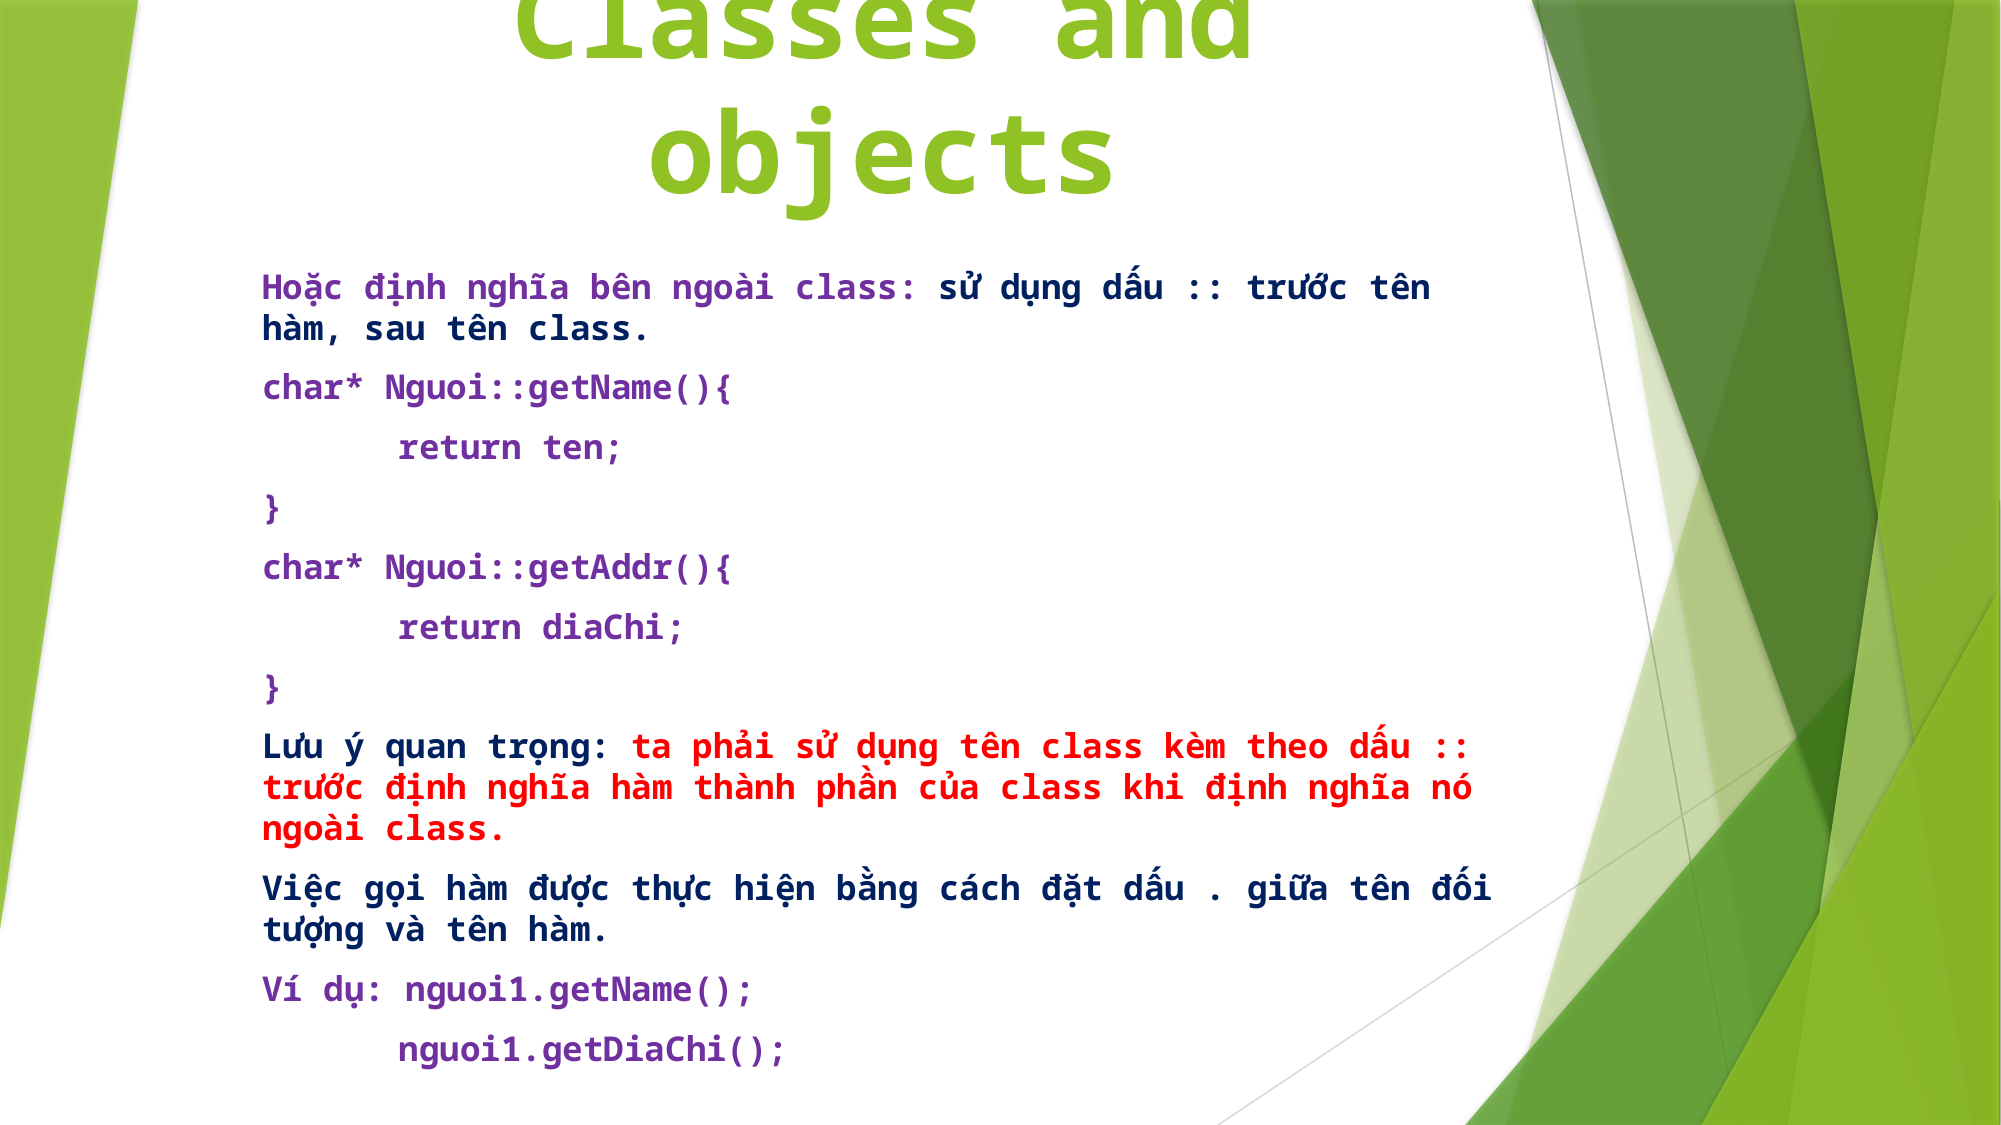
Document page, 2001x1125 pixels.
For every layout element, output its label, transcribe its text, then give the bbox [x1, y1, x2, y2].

title Classes and objects [247, 73, 1522, 224]
subtitle Hoặc định nghĩa bên ngoài class: sử dụng dấu :: trước tên hàm, sau tên class. char* Nguoi::getName(){ return ten; } char* Nguoi::getAddr(){ return diaChi; } Lưu ý quan trọng: ta phải sử dụng tên class kèm theo dấu :: trước định nghĩa hàm thành phần của class khi định nghĩa nó ngoài class. Việc gọi hàm được thực hiện bằng cách đặt dấu . giữa tên đối tượng và tên hàm. Ví dụ: nguoi1.getName(); nguoi1.getDiaChi(); [247, 257, 1522, 1078]
